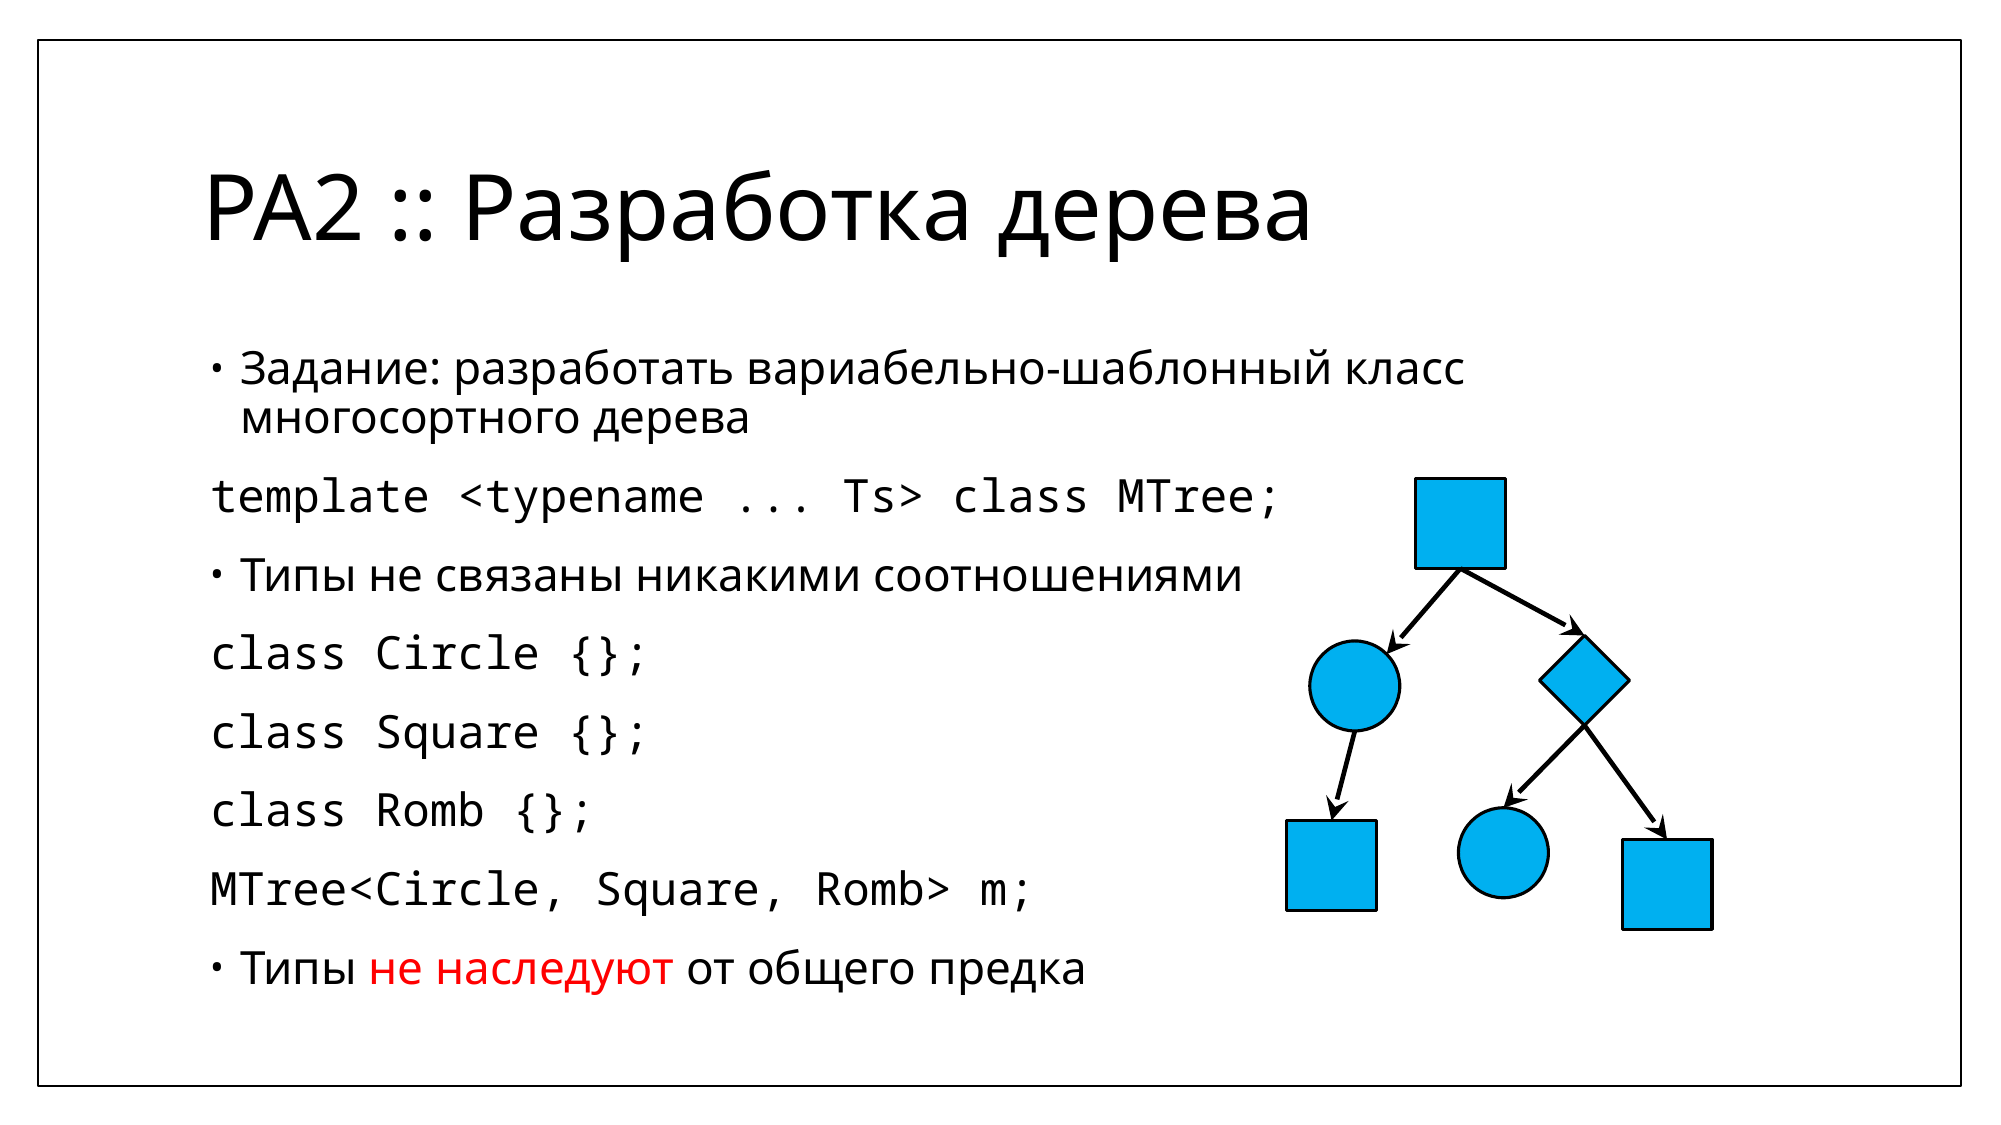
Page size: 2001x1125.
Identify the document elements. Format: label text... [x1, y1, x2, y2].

text_box [1538, 637, 1631, 723]
text_box [1308, 639, 1402, 733]
text_box [1285, 819, 1378, 912]
list Задание: разработать вариабельно-шаблонный класс многосортного дерева template <typename ... Ts> class MTree; Типы не связаны никакими соотношениями class Circle {}; class Square {}; class Romb {}; MTree<Circle, Square, Romb> m; Типы не наследуют от общего предка [187, 337, 1808, 1000]
text_box [1456, 806, 1550, 900]
text_box [1621, 838, 1714, 931]
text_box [1331, 730, 1356, 821]
text_box [1414, 477, 1507, 566]
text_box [1503, 725, 1582, 809]
title PA2 :: Разработка дерева [187, 99, 1808, 323]
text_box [1460, 568, 1585, 636]
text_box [1386, 568, 1461, 655]
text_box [1584, 725, 1668, 840]
